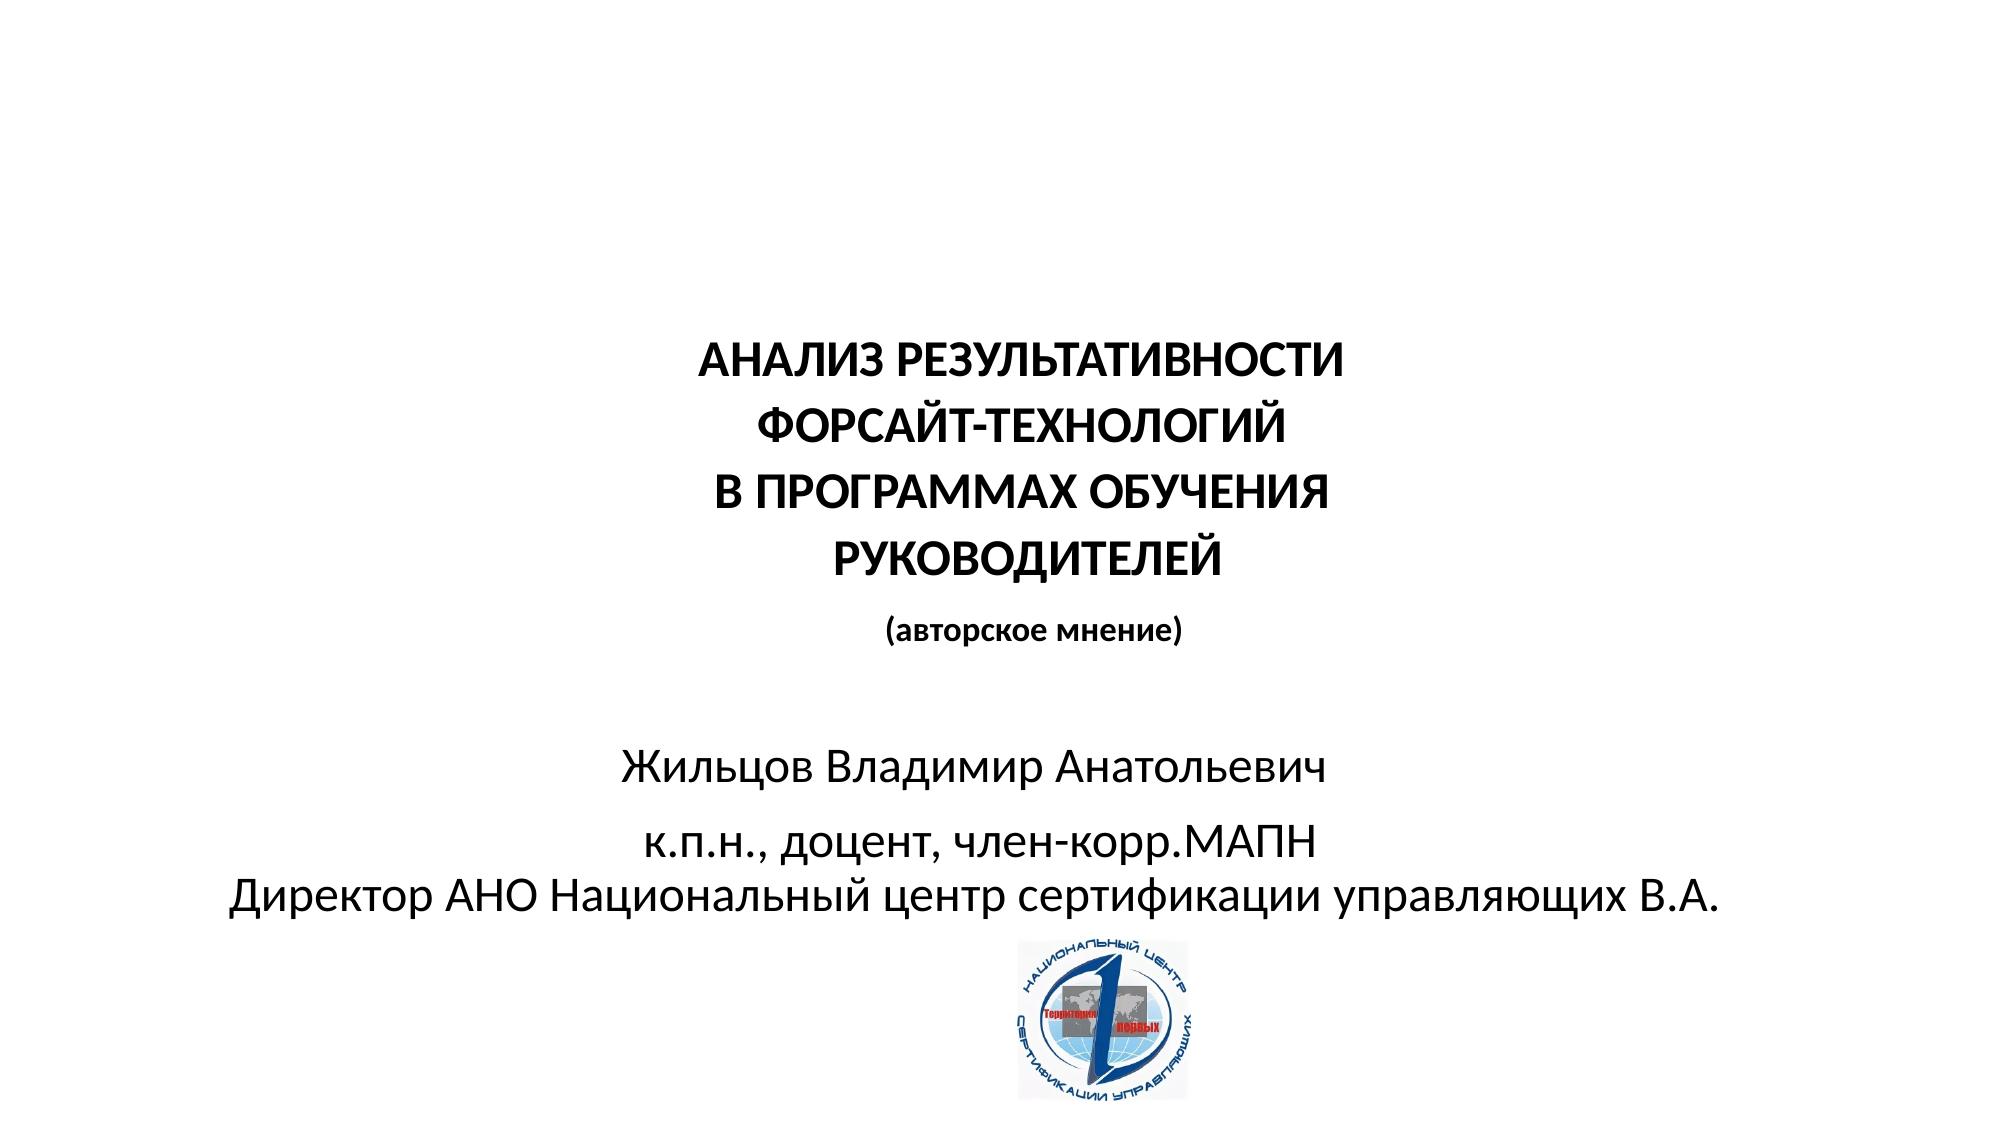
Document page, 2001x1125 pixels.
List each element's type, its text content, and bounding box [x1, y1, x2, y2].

subtitle Жильцов Владимир Анатольевич к.п.н., доцент, член-корр.МАПН Директор АНО Национальный центр сертификации управляющих В.А. [202, 732, 1747, 1004]
title АНАЛИЗ РЕЗУЛЬТАТИВНОСТИ ФОРСАЙТ-ТЕХНОЛОГИЙ В ПРОГРАММАХ ОБУЧЕНИЯ РУКОВОДИТЕЛЕЙ (авторское мнение) [56, 309, 2000, 701]
picture [1017, 939, 1191, 1101]
